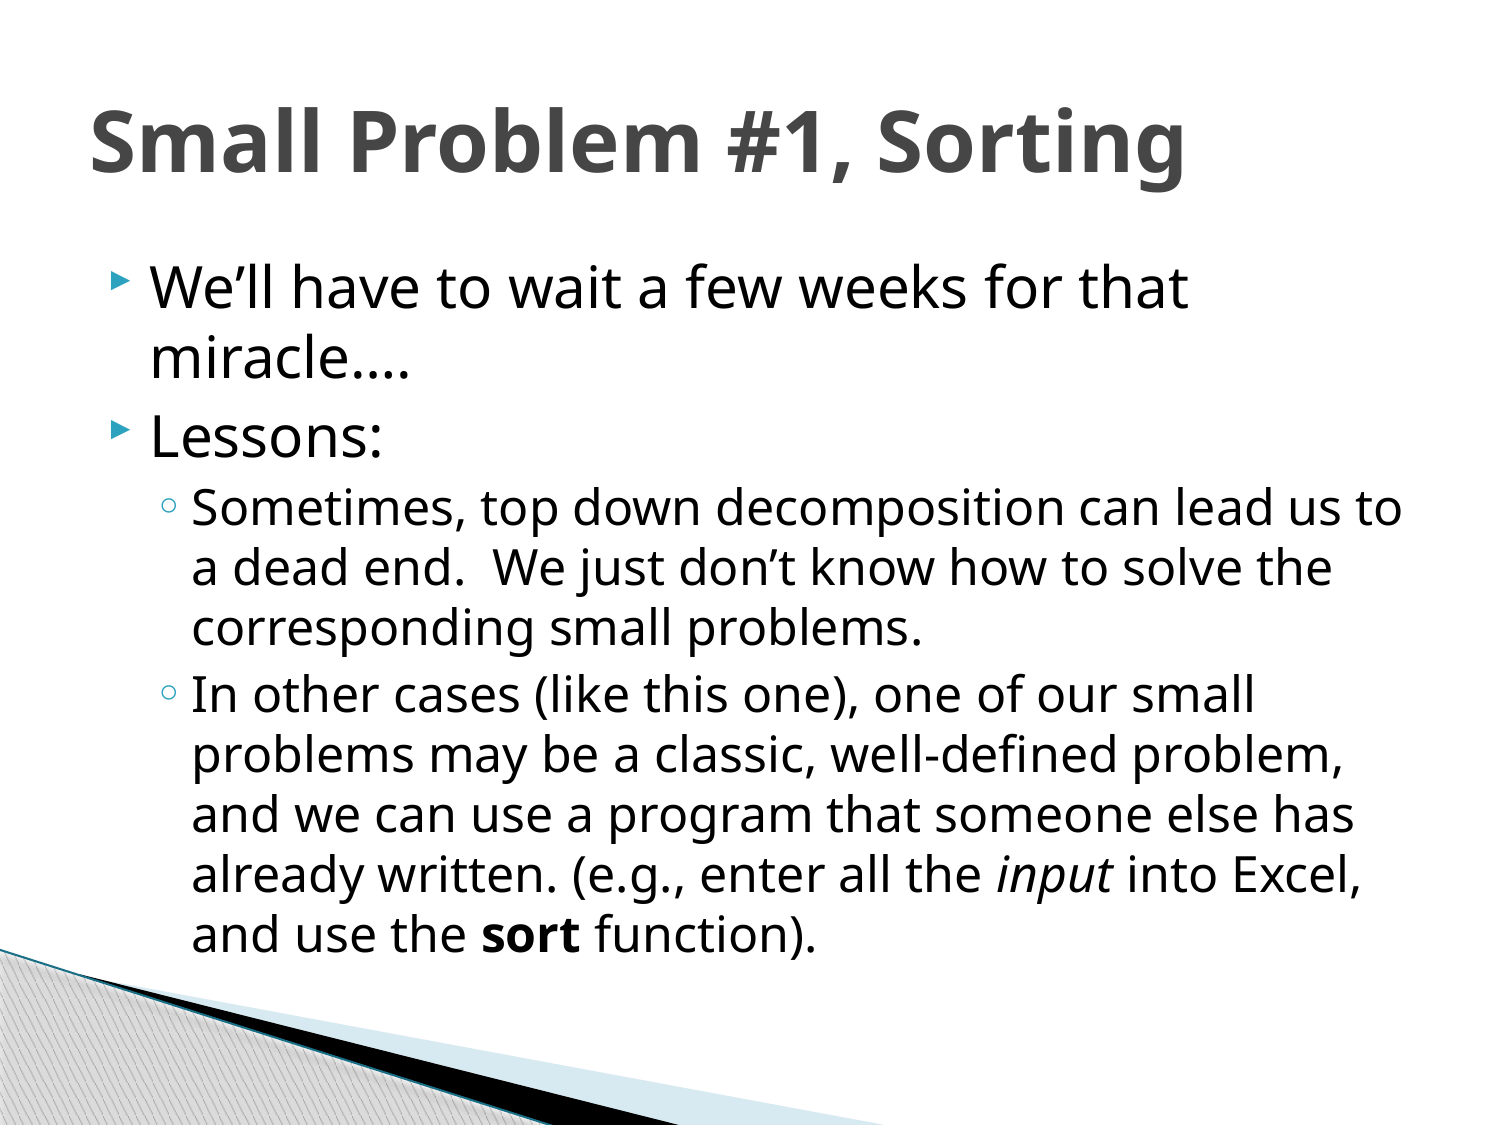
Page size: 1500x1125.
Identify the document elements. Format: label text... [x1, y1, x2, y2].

title Small Problem #1, Sorting [75, 45, 1425, 233]
list We’ll have to wait a few weeks for that miracle…. Lessons: Sometimes, top down decomposition can lead us to a dead end. We just don’t know how to solve the corresponding small problems. In other cases (like this one), one of our small problems may be a classic, well-defined problem, and we can use a program that someone else has already written. (e.g., enter all the input into Excel, and use the sort function). [75, 243, 1425, 986]
